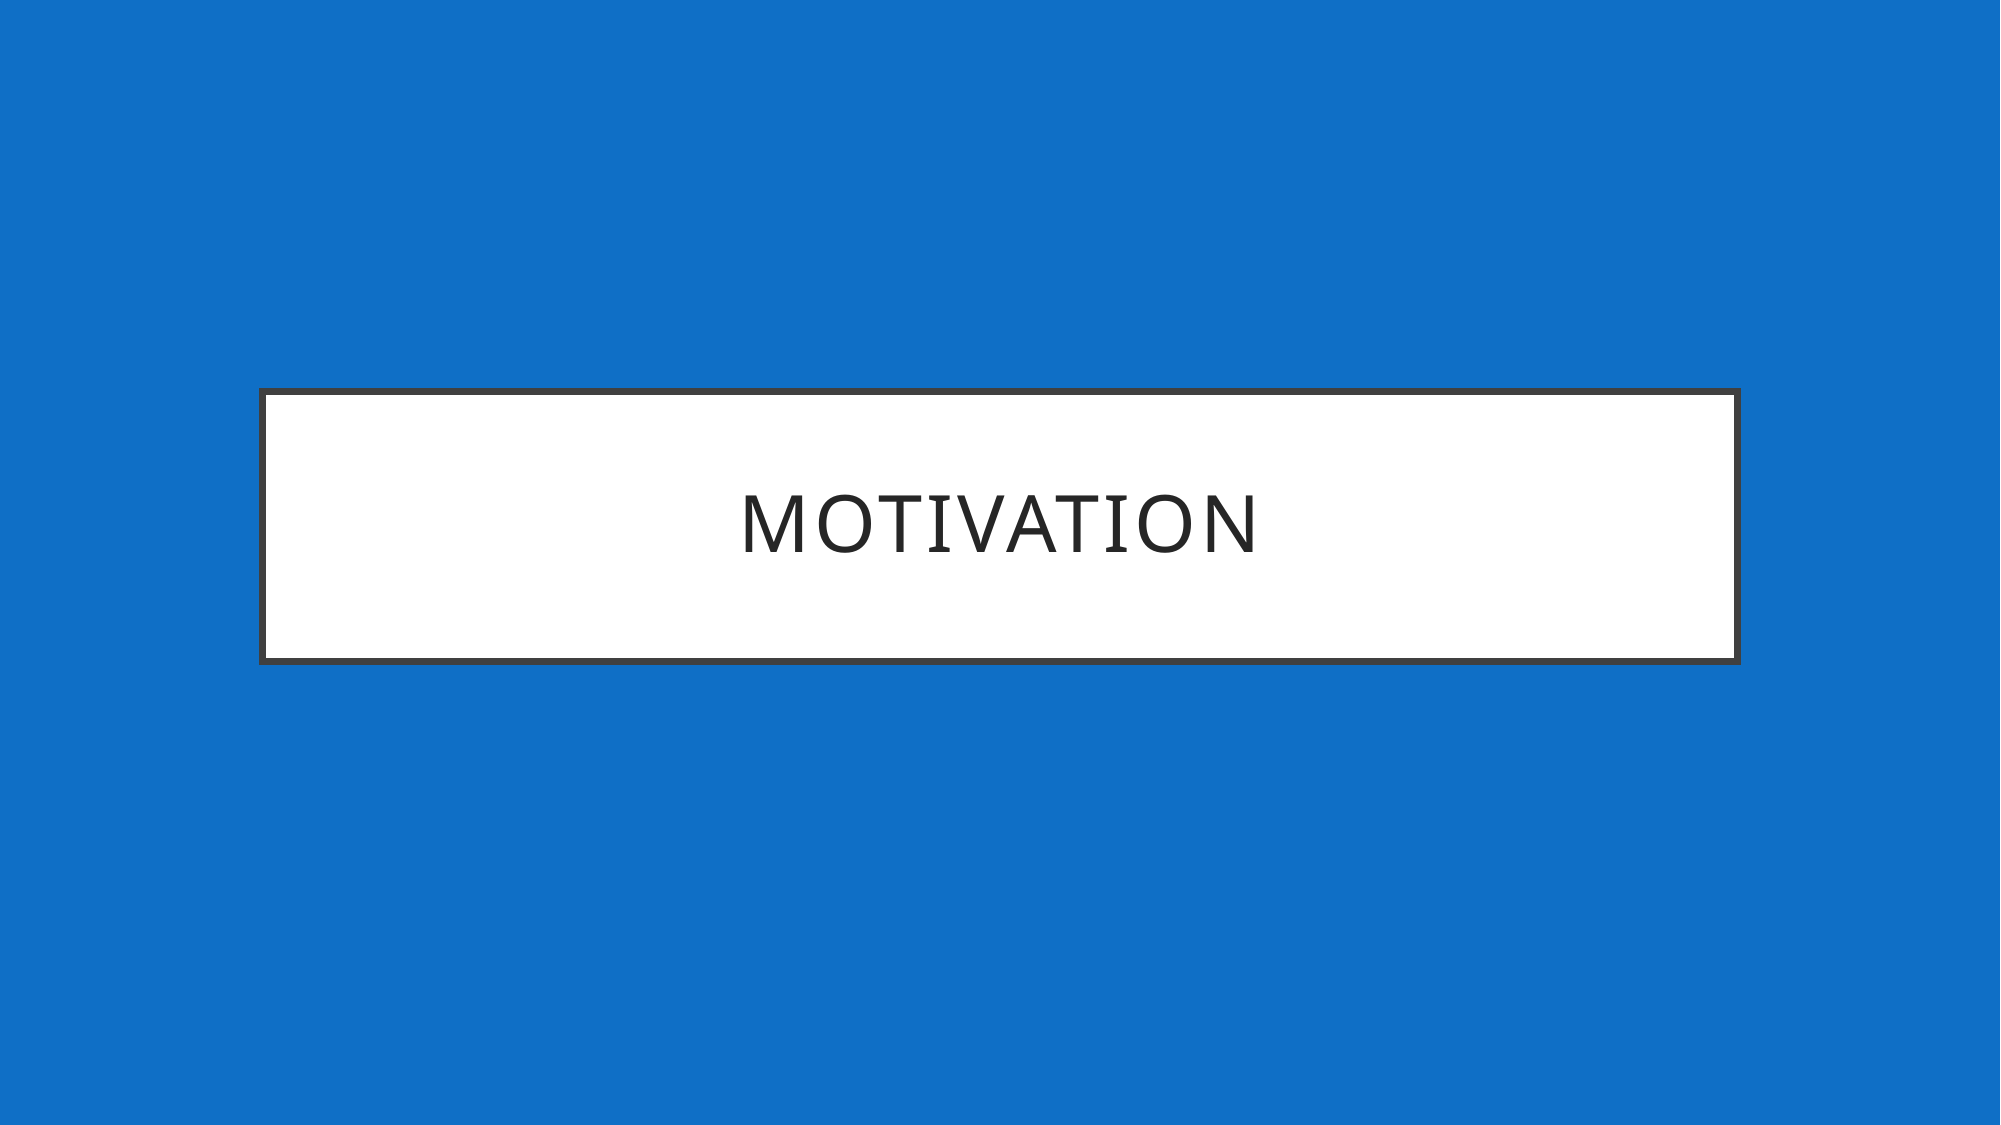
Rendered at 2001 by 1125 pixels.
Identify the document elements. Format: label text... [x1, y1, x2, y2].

title Motivation [259, 388, 1741, 665]
